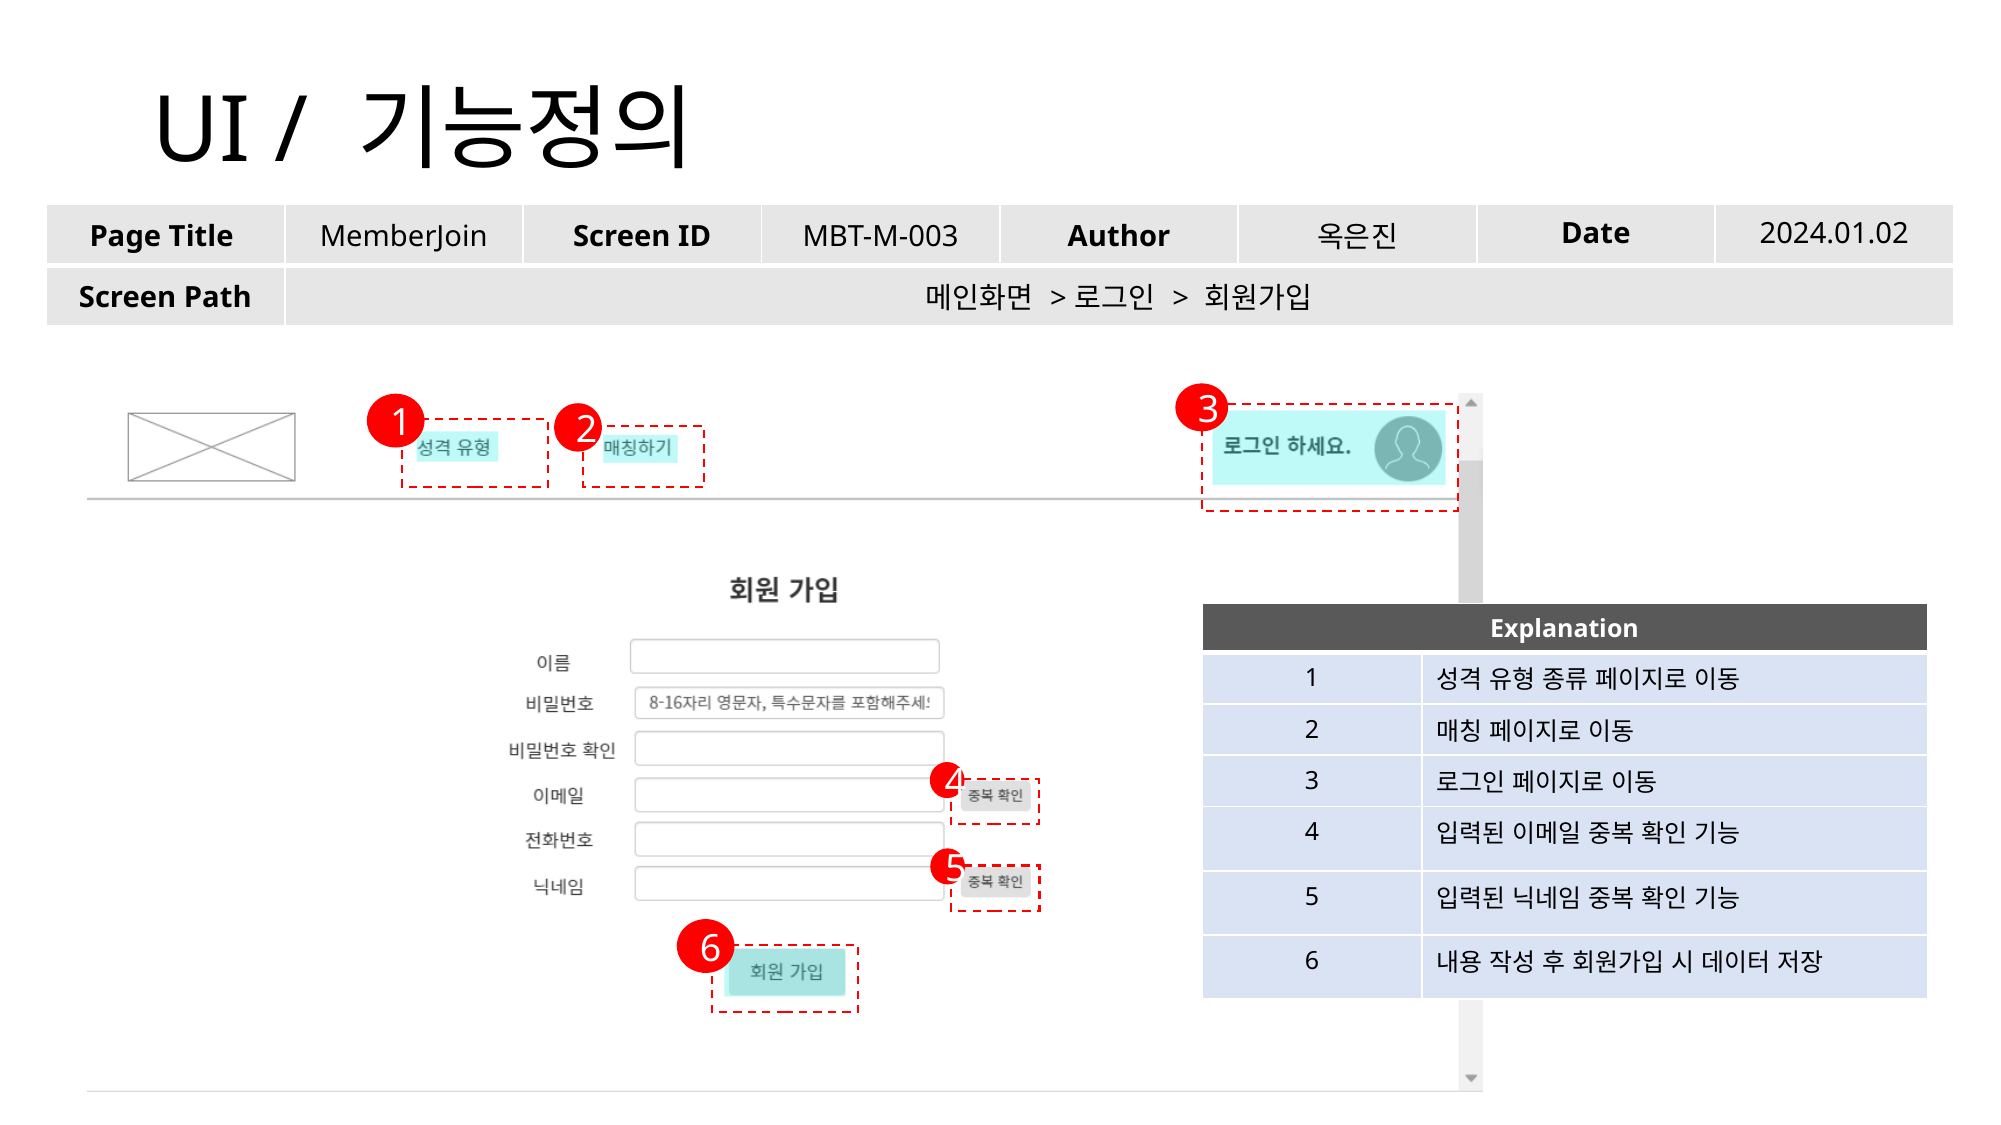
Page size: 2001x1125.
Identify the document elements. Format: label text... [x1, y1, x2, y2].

table_header 옥은진 [1239, 235, 1476, 263]
table_cell 입력된 이메일 중복 확인 기능 [1483, 807, 1927, 870]
table_cell 메인화면 >로그인 > 회원가입 [286, 268, 1953, 325]
table_cell Screen Path [47, 268, 284, 325]
table_header Screen ID [524, 235, 761, 263]
table_header MBT-M-003 [762, 235, 999, 263]
table_cell 내용 작성 후 회원가입 시 데이터 저장 [1483, 936, 1927, 998]
table_cell 성격 유형 종류 페이지로 이동 [1483, 655, 1927, 703]
text_box UI / 기능정의 [137, 16, 1863, 235]
table_header Date [1478, 235, 1714, 263]
table_cell 입력된 닉네임 중복 확인 기능 [1483, 872, 1927, 934]
table_cell 매칭 페이지로 이동 [1483, 705, 1927, 754]
table_header 2024.01.02 [1716, 205, 1953, 263]
table_header Author [1001, 235, 1237, 263]
table_header MemberJoin [286, 235, 522, 263]
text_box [87, 383, 1483, 1093]
table_header Explanation [1483, 604, 1927, 650]
table_cell 로그인 페이지로 이동 [1483, 756, 1927, 806]
table_header Page Title [47, 205, 284, 263]
